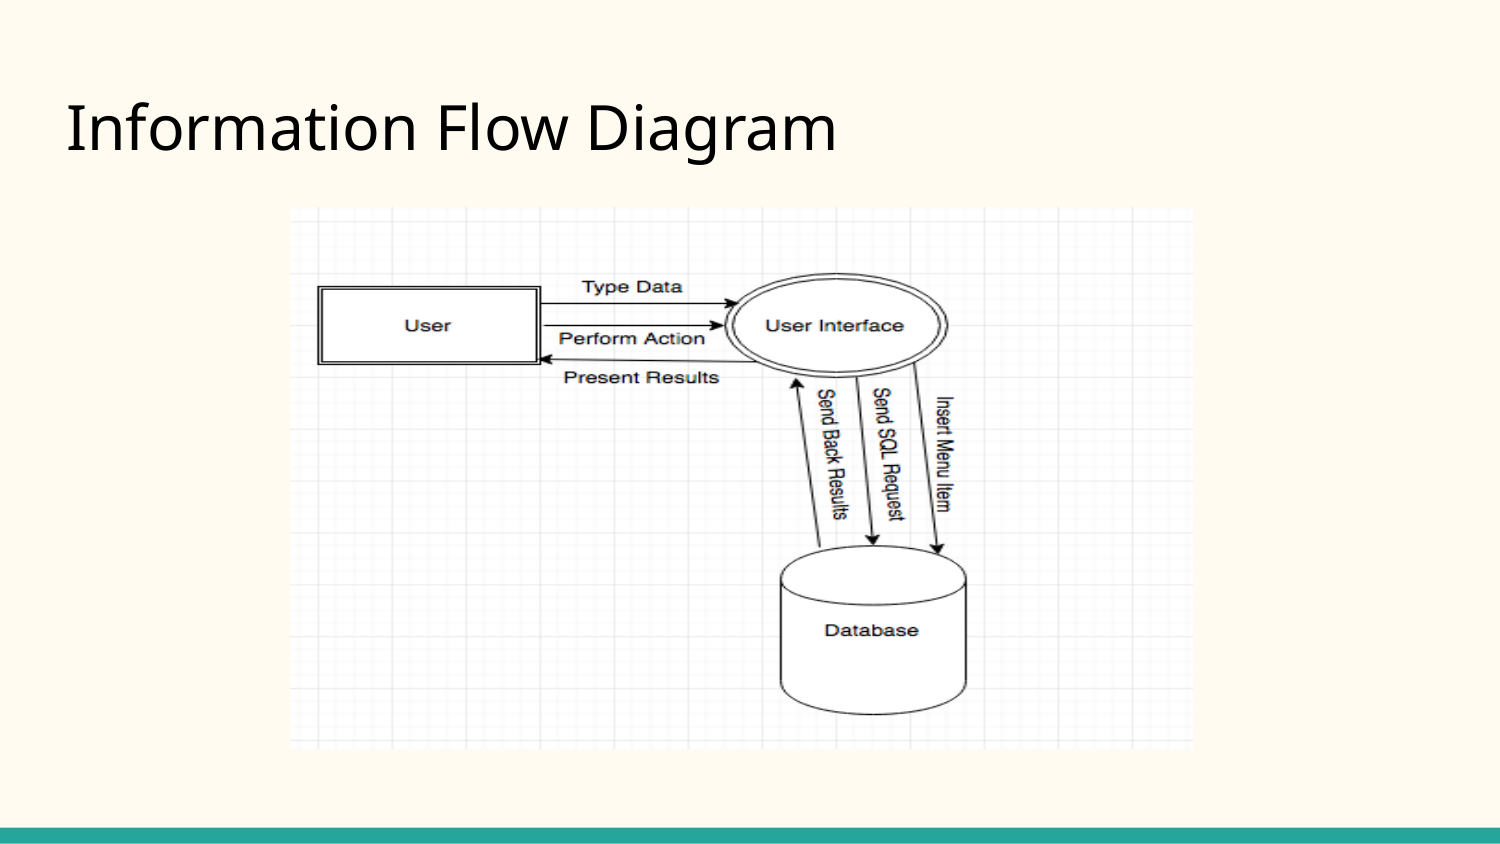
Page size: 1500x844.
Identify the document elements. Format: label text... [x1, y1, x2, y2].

picture [289, 207, 1193, 749]
title Information Flow Diagram [51, 72, 1449, 174]
